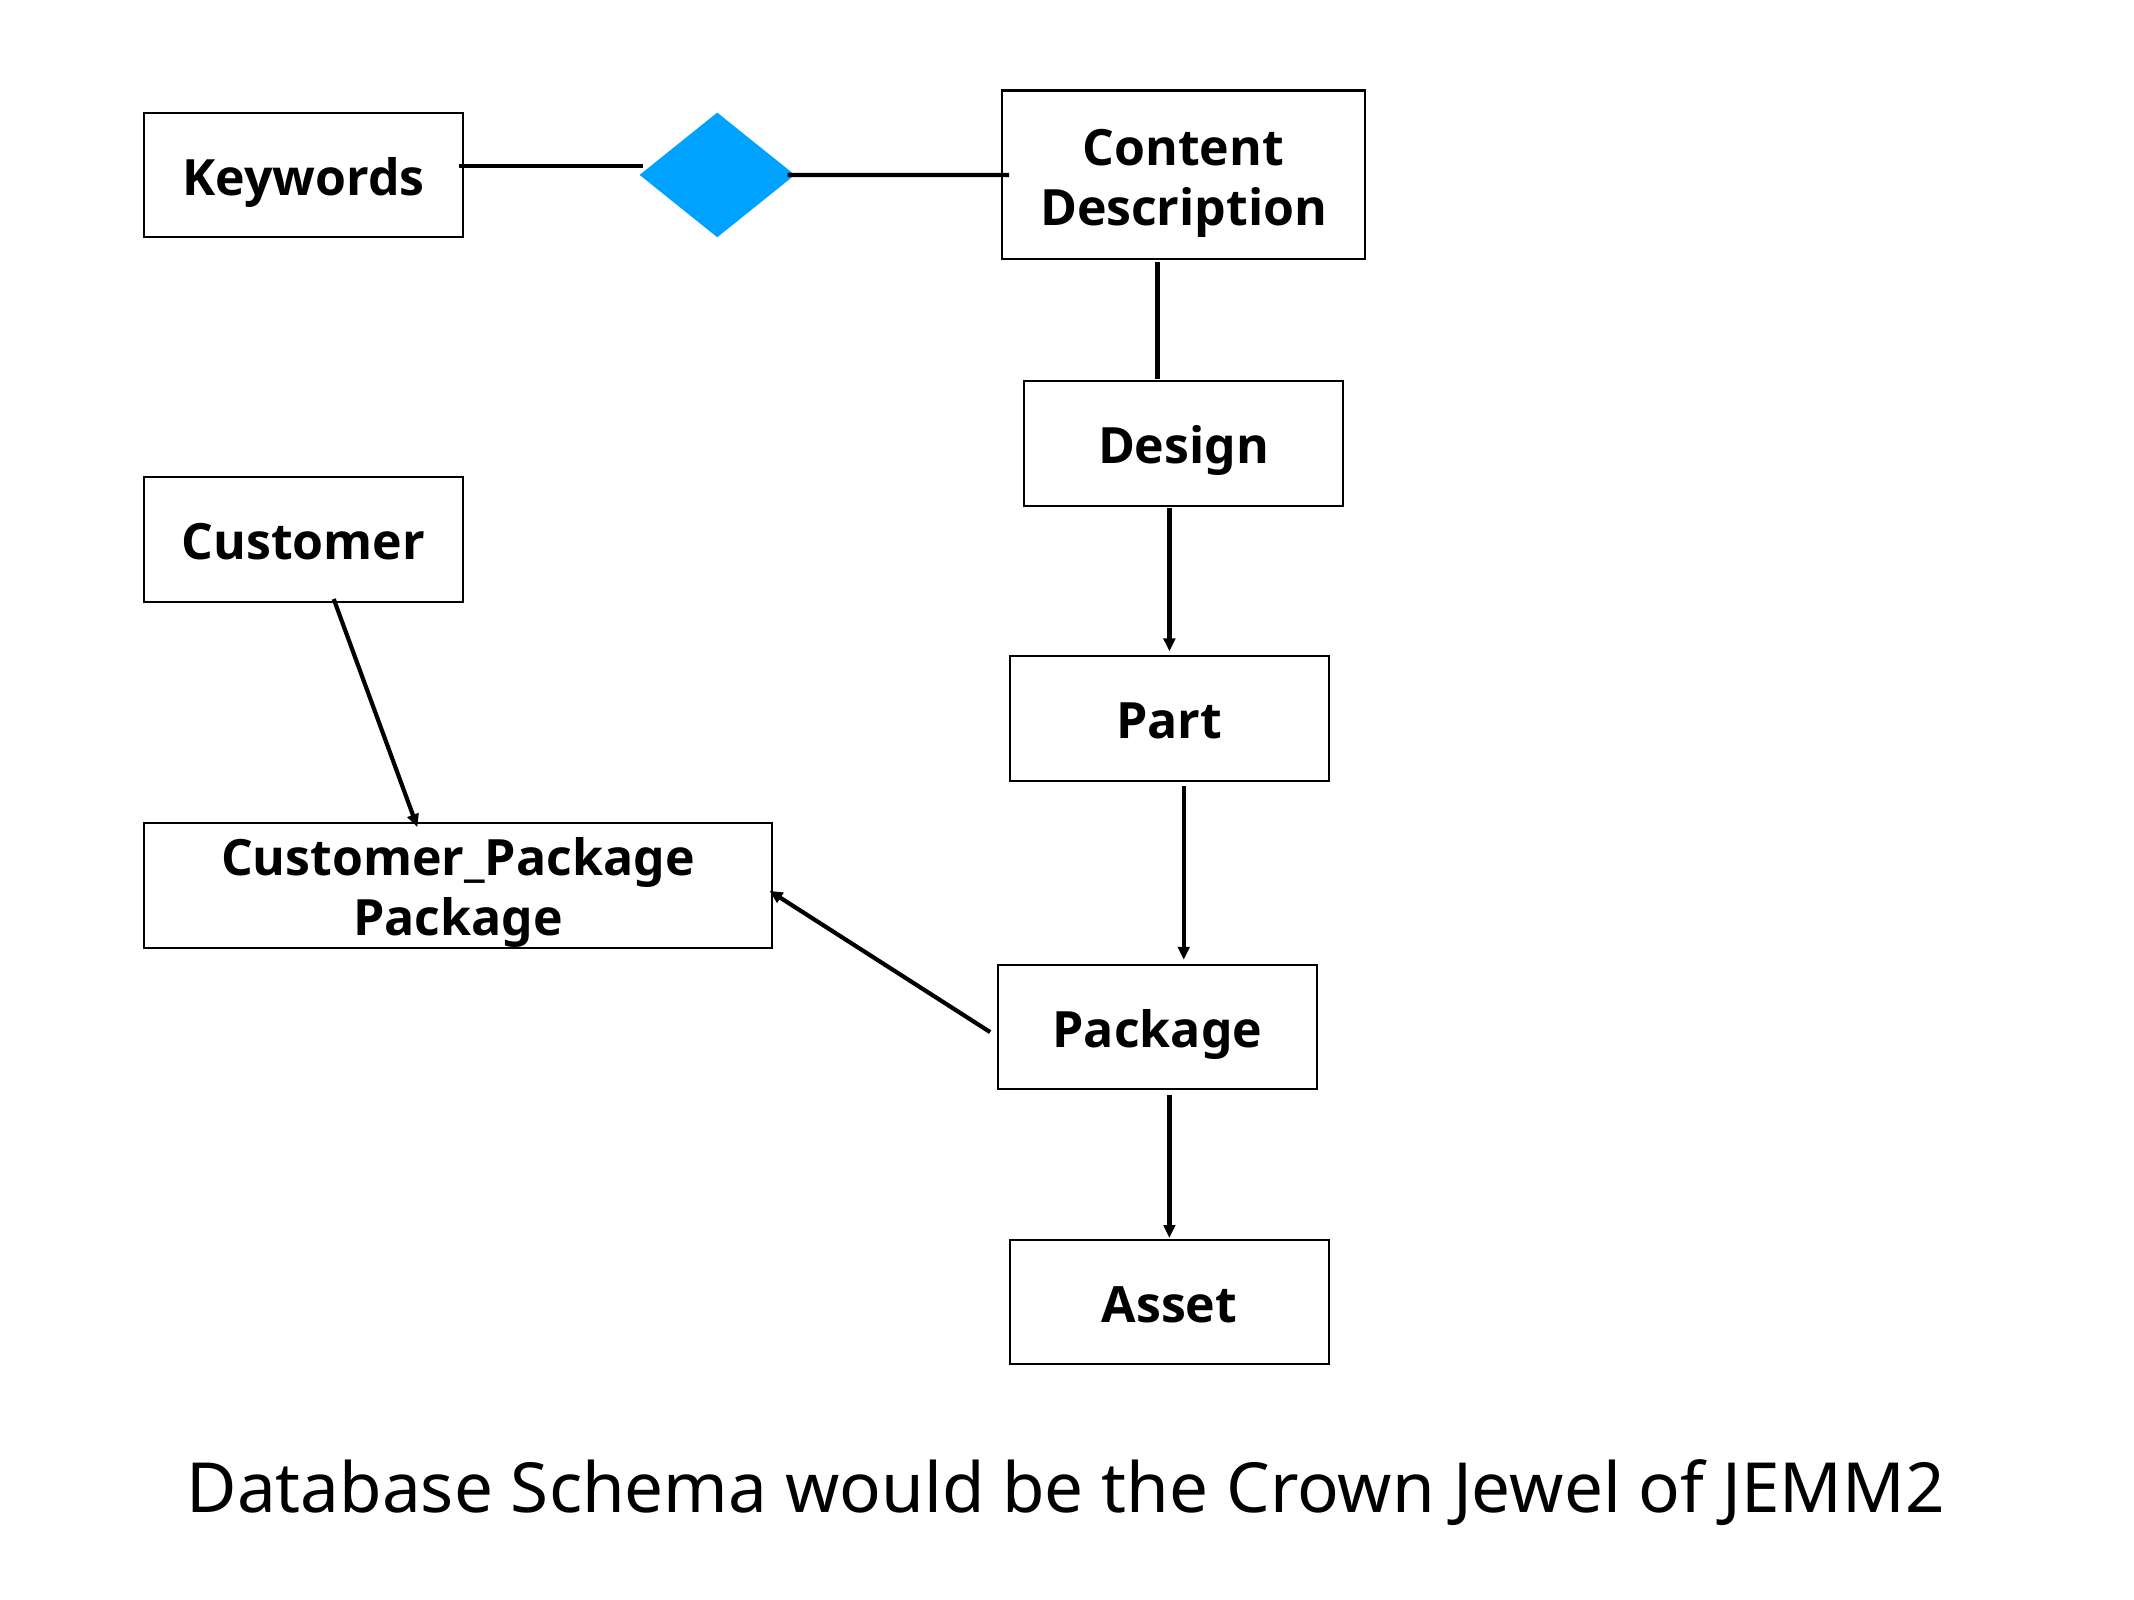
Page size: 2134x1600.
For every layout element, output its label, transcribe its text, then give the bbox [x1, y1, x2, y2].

title Database Schema would be the Crown Jewel of JEMM2 [155, 1430, 1978, 1540]
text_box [143, 90, 1366, 1365]
